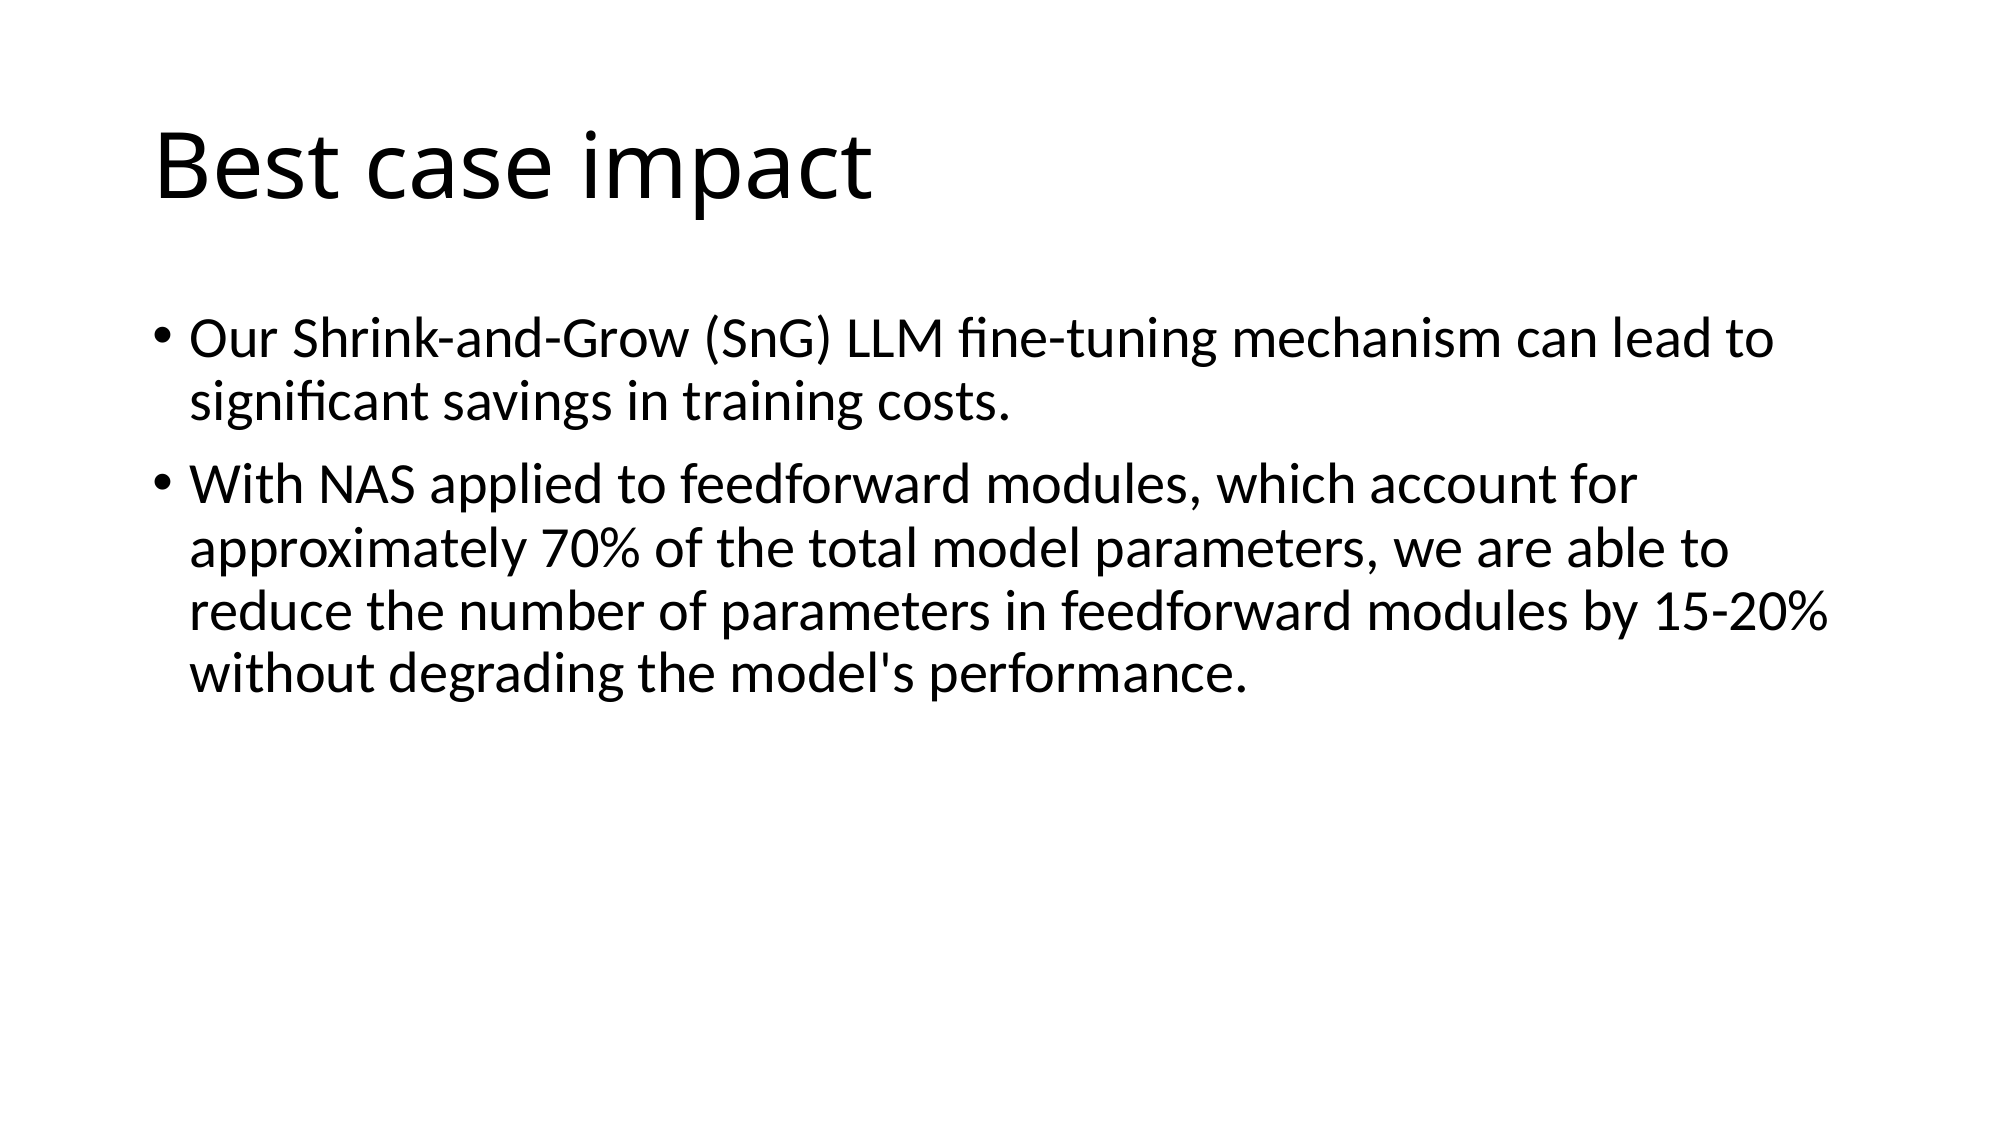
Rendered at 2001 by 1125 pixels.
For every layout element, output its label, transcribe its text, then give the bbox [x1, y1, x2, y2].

list Our Shrink-and-Grow (SnG) LLM fine-tuning mechanism can lead to significant savings in training costs. With NAS applied to feedforward modules, which account for approximately 70% of the total model parameters, we are able to reduce the number of parameters in feedforward modules by 15-20% without degrading the model's performance. [137, 299, 1863, 1014]
title Best case impact [137, 59, 1863, 278]
